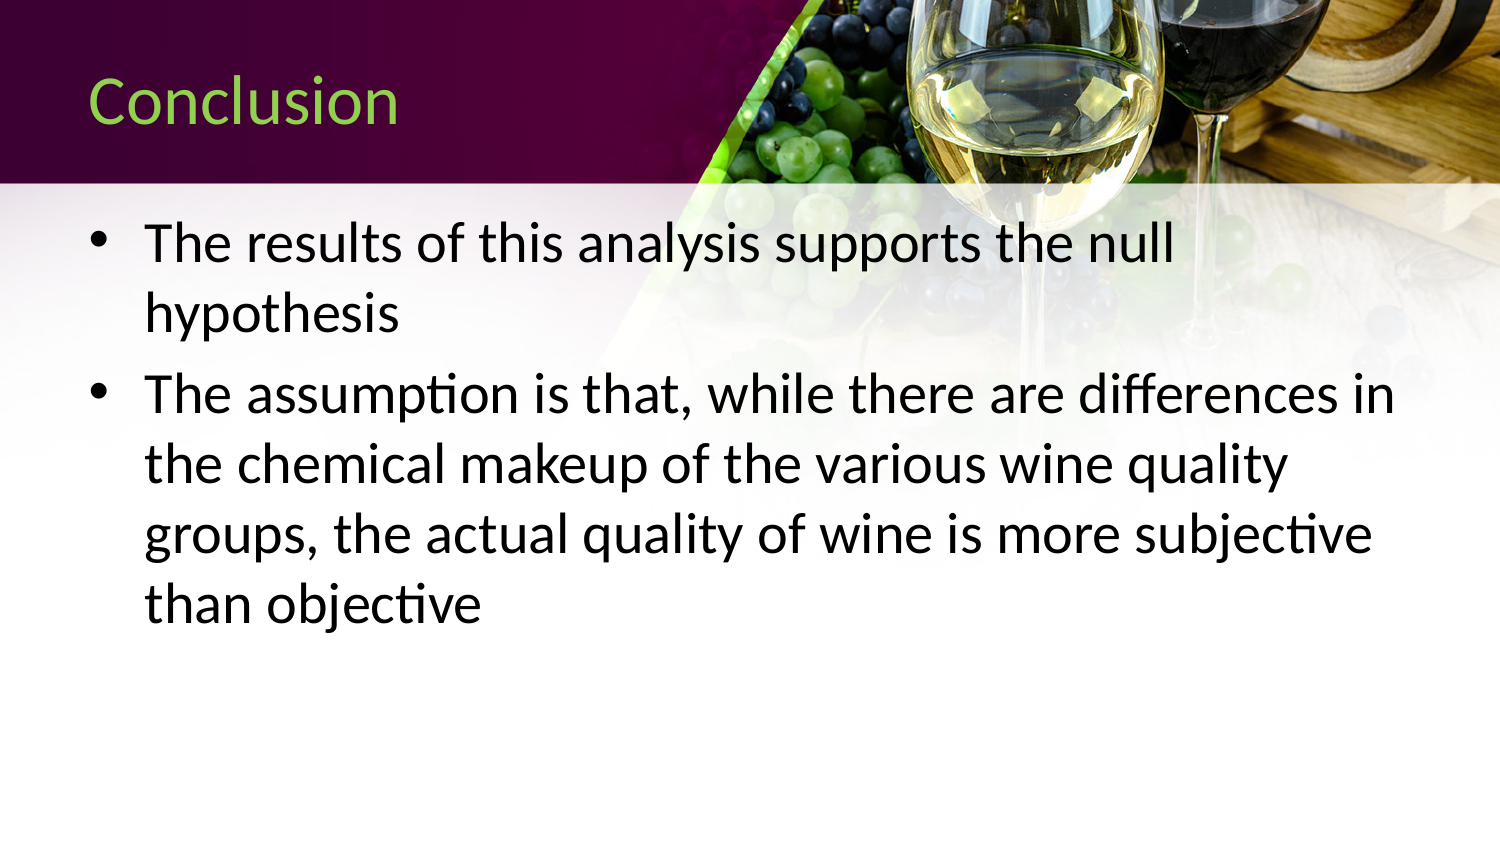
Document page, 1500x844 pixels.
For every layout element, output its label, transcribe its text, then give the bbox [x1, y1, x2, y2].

list The results of this analysis supports the null hypothesis The assumption is that, while there are differences in the chemical makeup of the various wine quality groups, the actual quality of wine is more subjective than objective [73, 196, 1427, 798]
title Conclusion [73, 46, 1427, 147]
picture [0, 0, 1500, 844]
